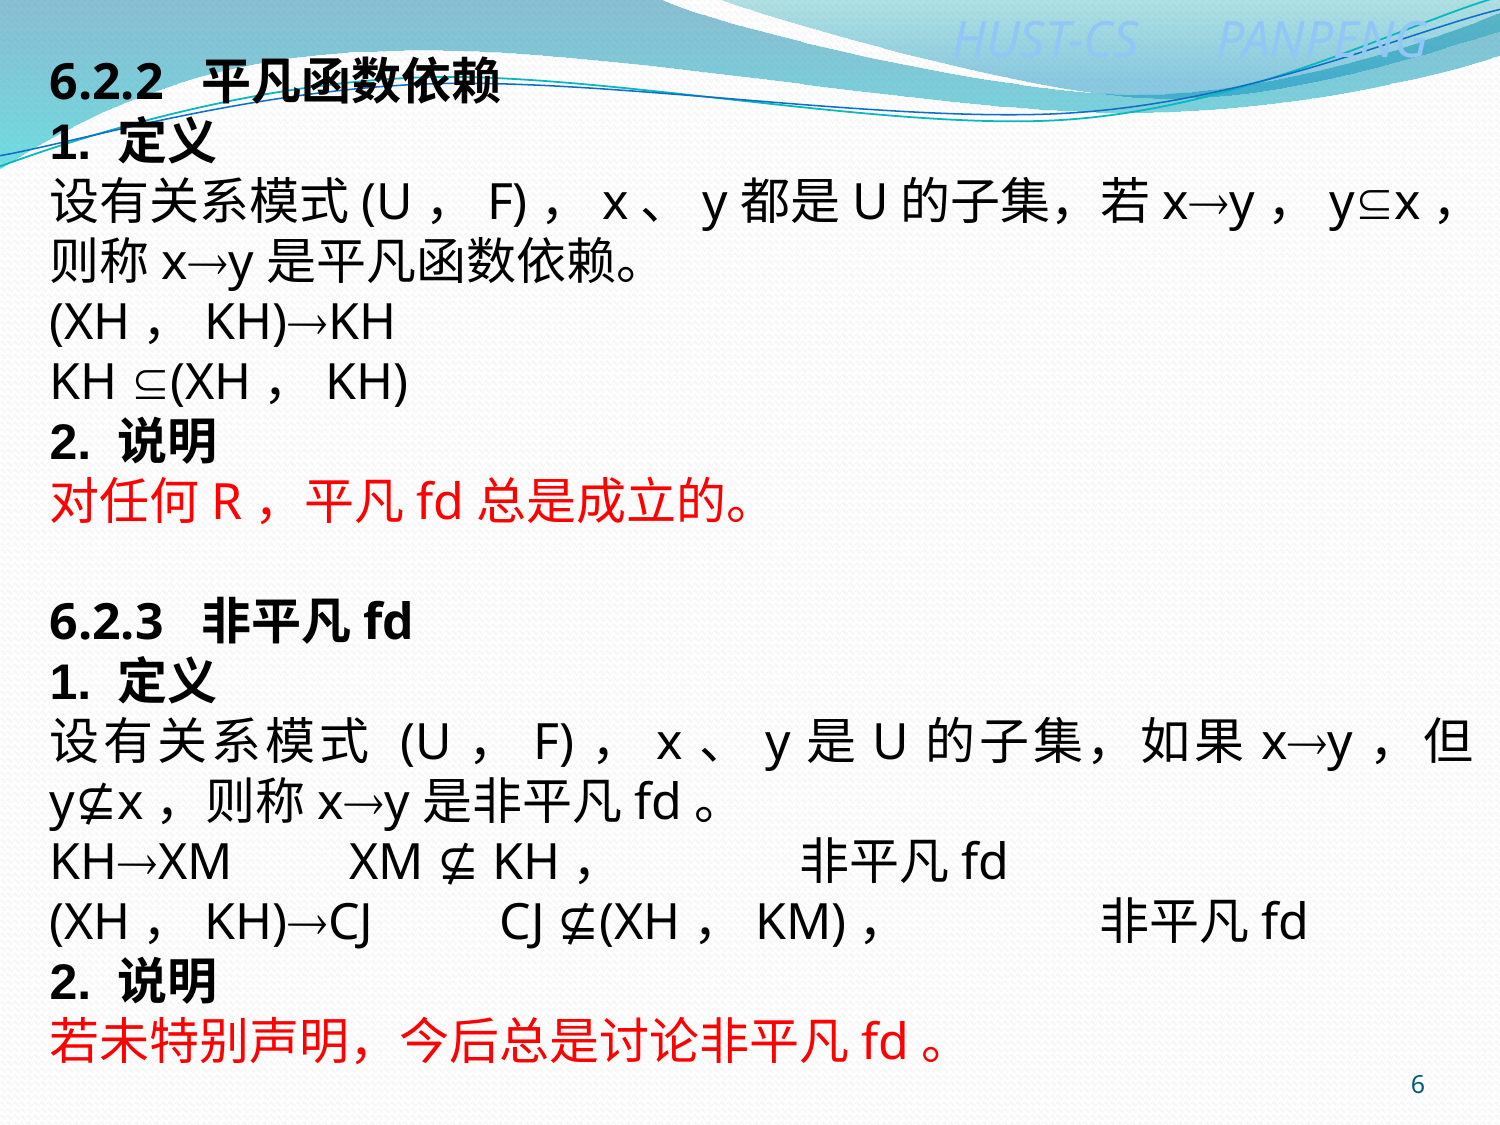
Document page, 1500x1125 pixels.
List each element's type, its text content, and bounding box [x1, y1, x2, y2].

slide_number 6 [1299, 1042, 1425, 1103]
text_box 6.2.2 平凡函数依赖 1. 定义 设有关系模式(U，F)，x、y都是U的子集，若xy，yx，则称xy是平凡函数依赖。 (XH，KH)KH KH (XH，KH) 2. 说明 对任何R，平凡fd总是成立的。 6.2.3 非平凡fd 1. 定义 设有关系模式 (U，F)，x、y是U的子集，如果xy，但y⊈x，则称xy是非平凡fd。 KHXM XM ⊈ KH， 非平凡fd (XH，KH)CJ CJ ⊈(XH，KM)， 非平凡fd 2. 说明 若未特别声明，今后总是讨论非平凡fd。 [34, 42, 1500, 1125]
